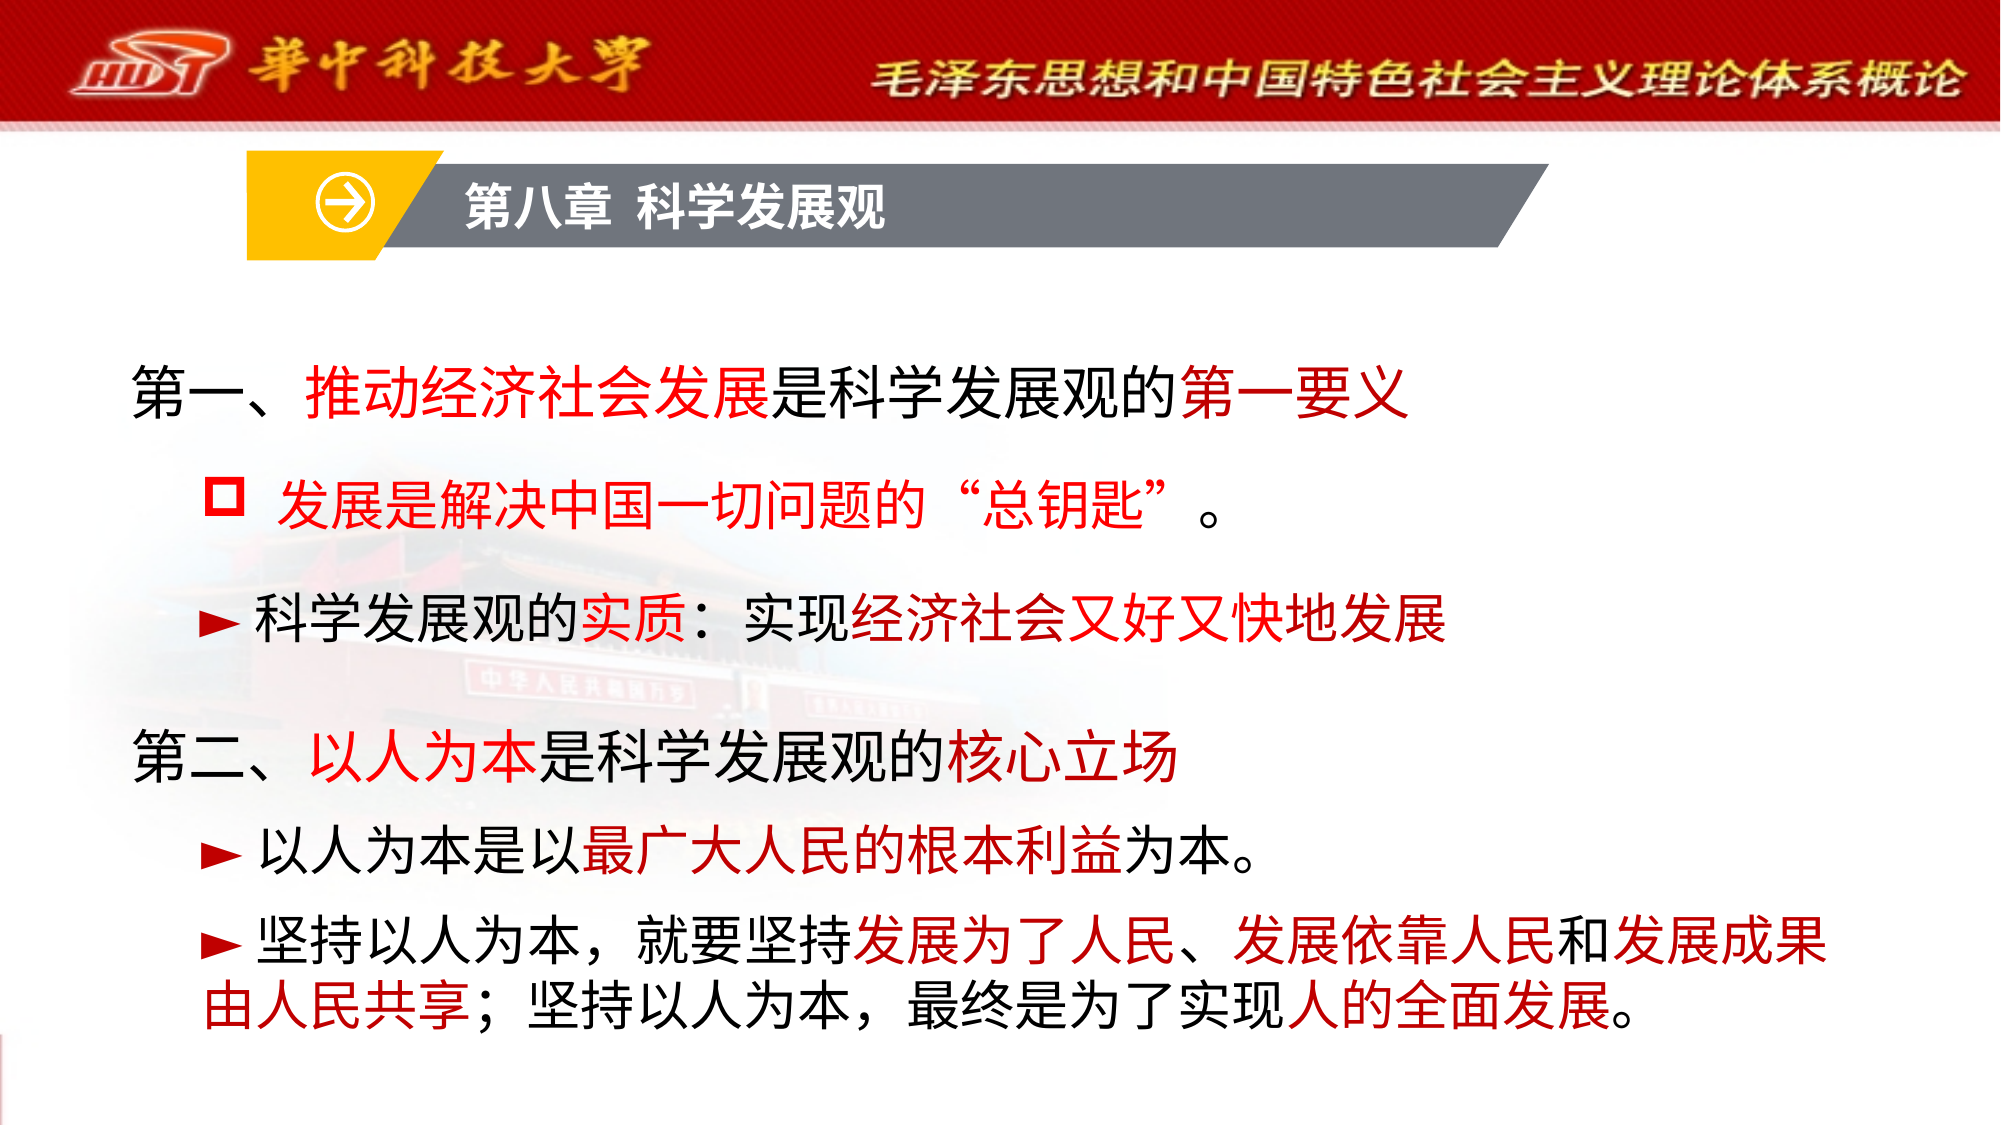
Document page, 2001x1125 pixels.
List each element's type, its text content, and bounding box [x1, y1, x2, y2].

text_box [315, 171, 375, 233]
text_box 第八章 科学发展观 [448, 167, 902, 243]
text_box 第二、以人为本是科学发展观的核心立场 [116, 677, 1551, 788]
text_box ►以人为本是以最广大人民的根本利益为本。 ►坚持以人为本，就要坚持发展为了人民、发展依靠人民和发展成果由人民共享；坚持以人为本，最终是为了实现人的全面发展。 [186, 808, 1876, 1072]
text_box [246, 150, 445, 261]
text_box ►科学发展观的实质：实现经济社会又好又快地发展 [184, 545, 1535, 648]
text_box 发展是解决中国一切问题的“总钥匙”。 [185, 431, 1268, 544]
text_box 第一、推动经济社会发展是科学发展观的第一要义 [114, 314, 1550, 424]
text_box [384, 163, 1550, 248]
picture [0, 0, 2001, 1125]
